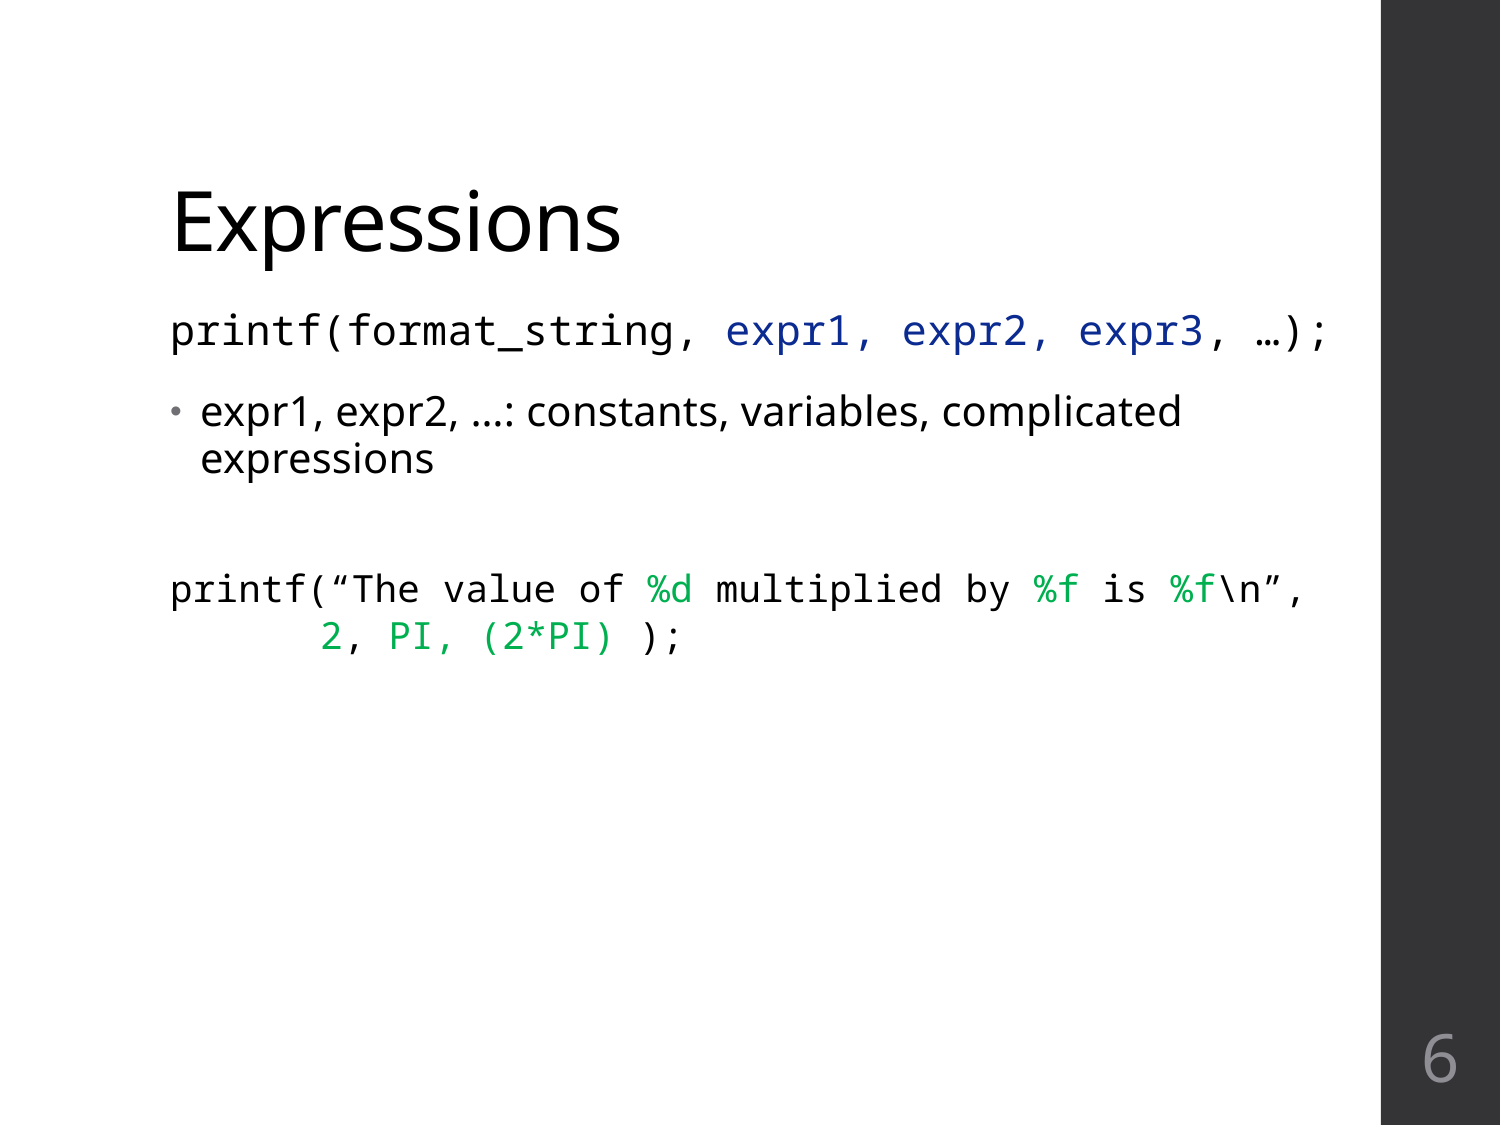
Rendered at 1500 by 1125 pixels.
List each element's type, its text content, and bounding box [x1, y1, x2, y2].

list printf(format_string, expr1, expr2, expr3, …); expr1, expr2, …: constants, variables, complicated expressions printf(“The value of %d multiplied by %f is %f\n”, 2, PI, (2*PI) ); [155, 299, 1348, 1014]
slide_number 6 [1384, 1012, 1498, 1110]
title Expressions [155, 60, 1348, 278]
